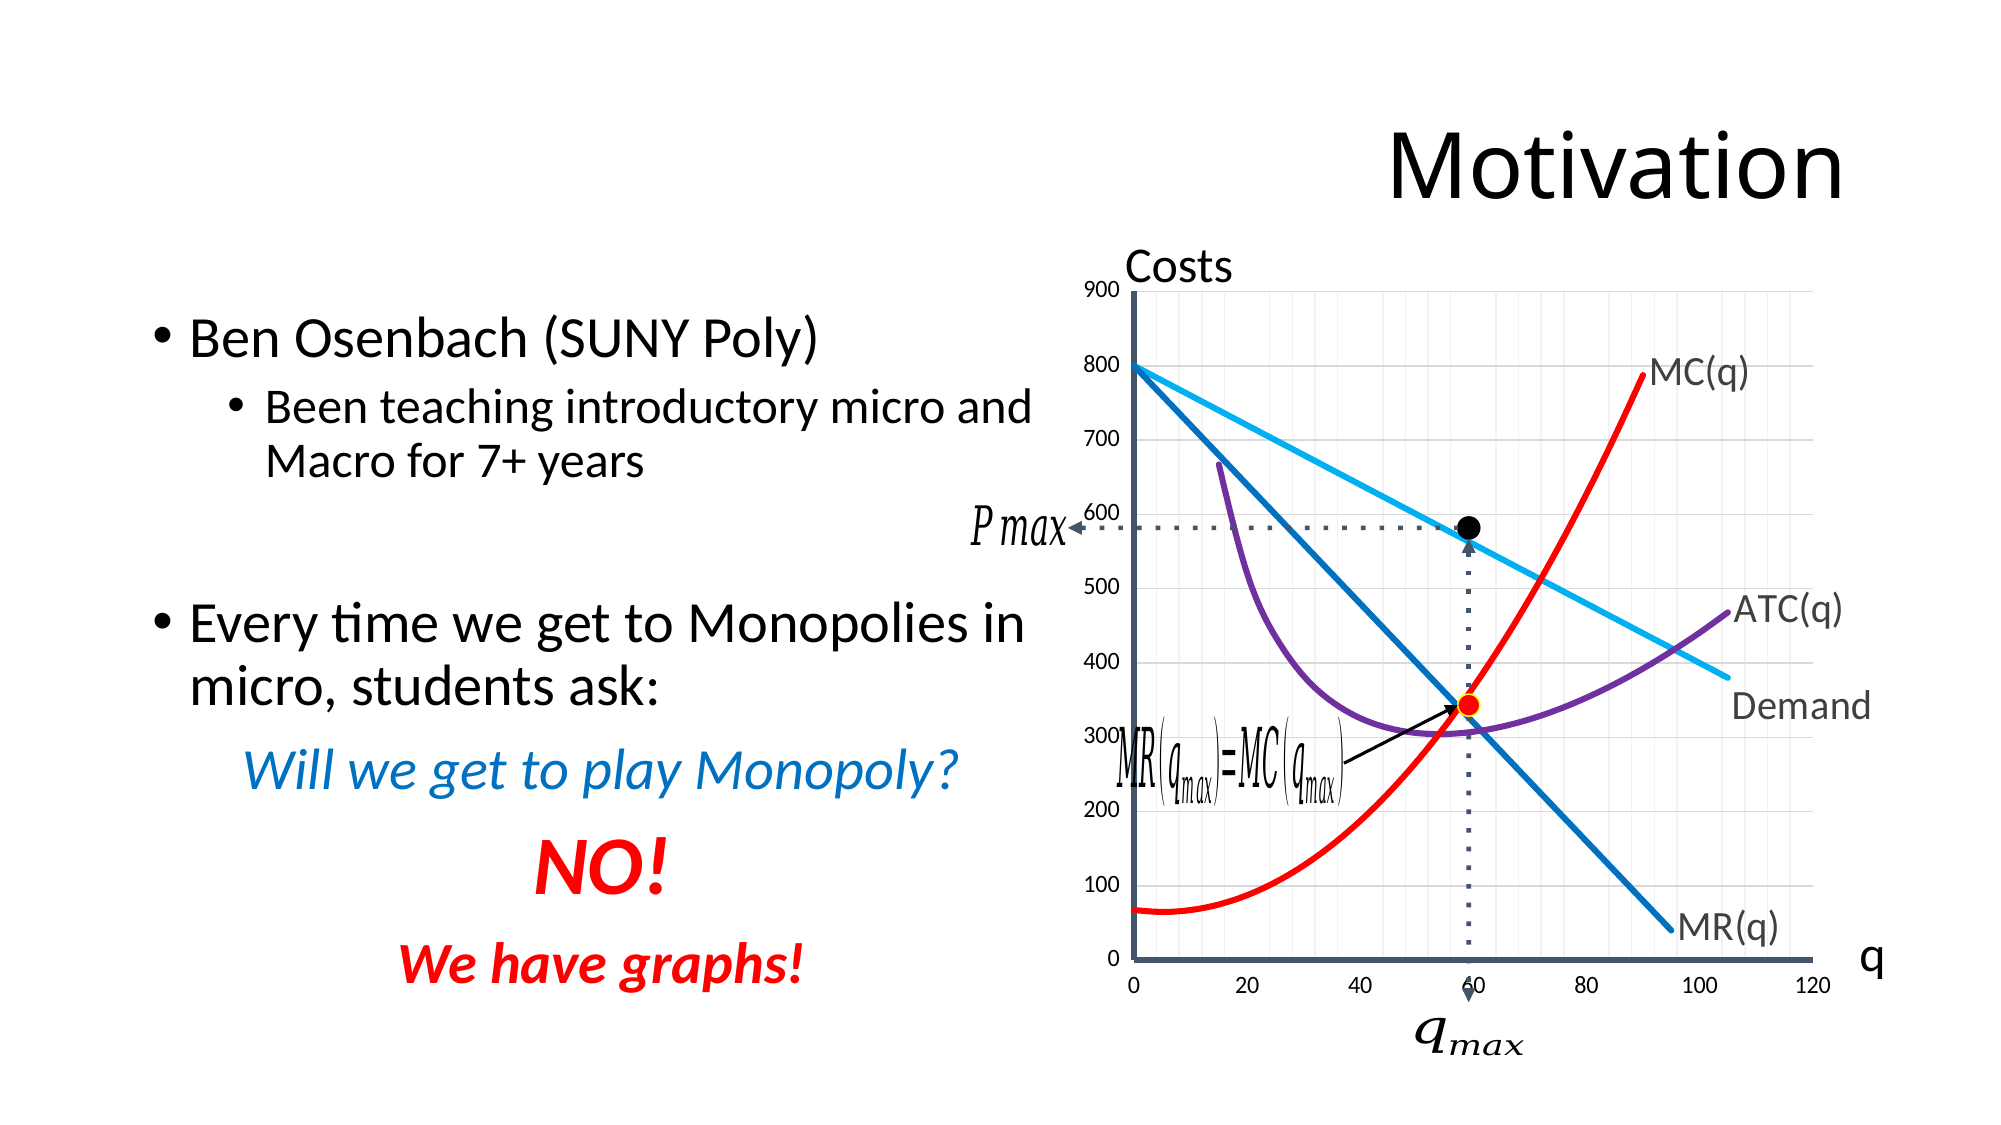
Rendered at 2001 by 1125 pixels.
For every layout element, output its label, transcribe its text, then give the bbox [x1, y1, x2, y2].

list Ben Osenbach (SUNY Poly) Been teaching introductory micro and Macro for 7+ years Every time we get to Monopolies in micro, students ask: Will we get to play Monopoly? NO! We have graphs! [137, 299, 1067, 1014]
title Motivation [137, 59, 1863, 278]
chart [1067, 263, 1873, 1016]
text_box q [1873, 905, 1911, 988]
text_box Costs [1104, 217, 1254, 263]
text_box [1343, 705, 1458, 764]
